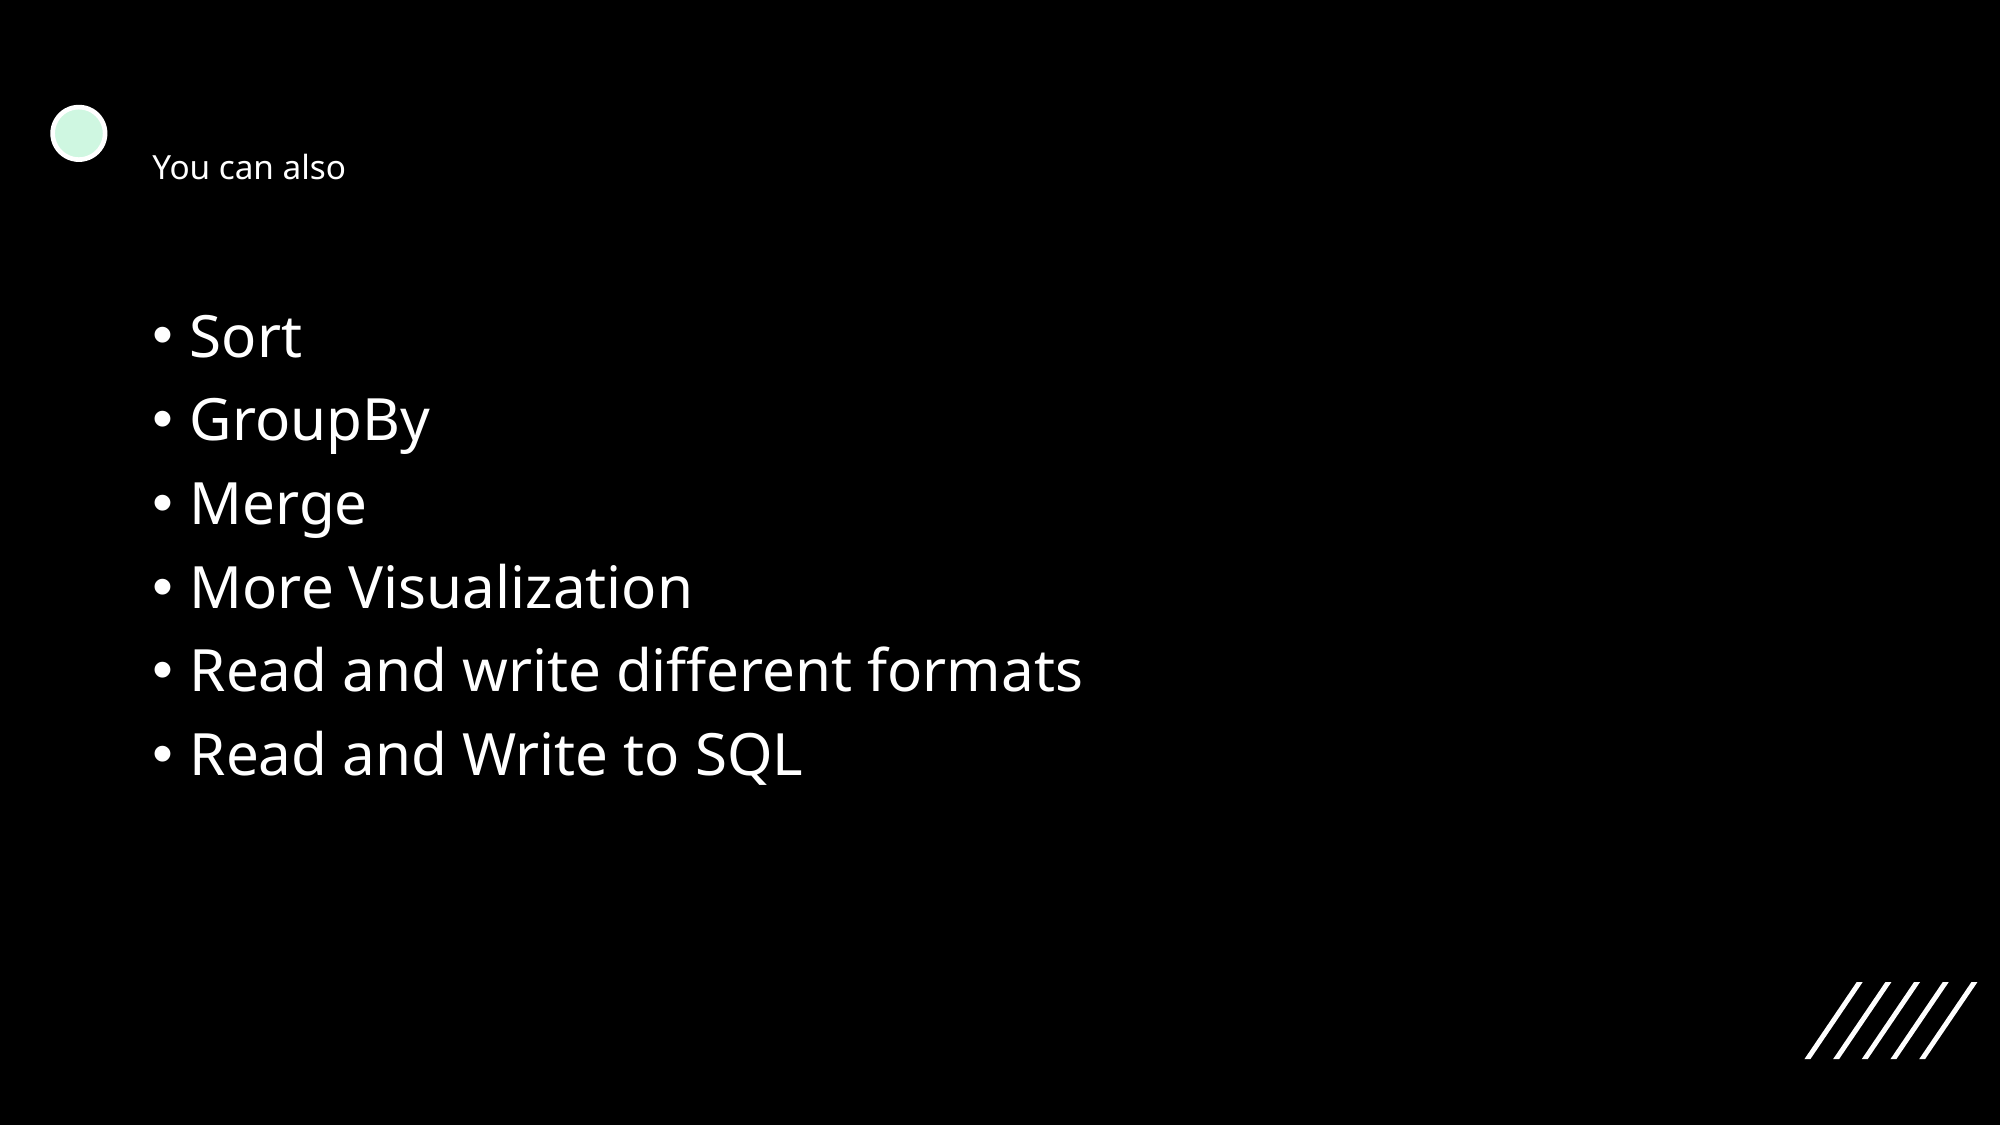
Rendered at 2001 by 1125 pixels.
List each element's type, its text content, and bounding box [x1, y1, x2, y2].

list Sort GroupBy Merge More Visualization Read and write different formats Read and Write to SQL [137, 299, 1863, 1014]
title You can also [137, 59, 1863, 278]
